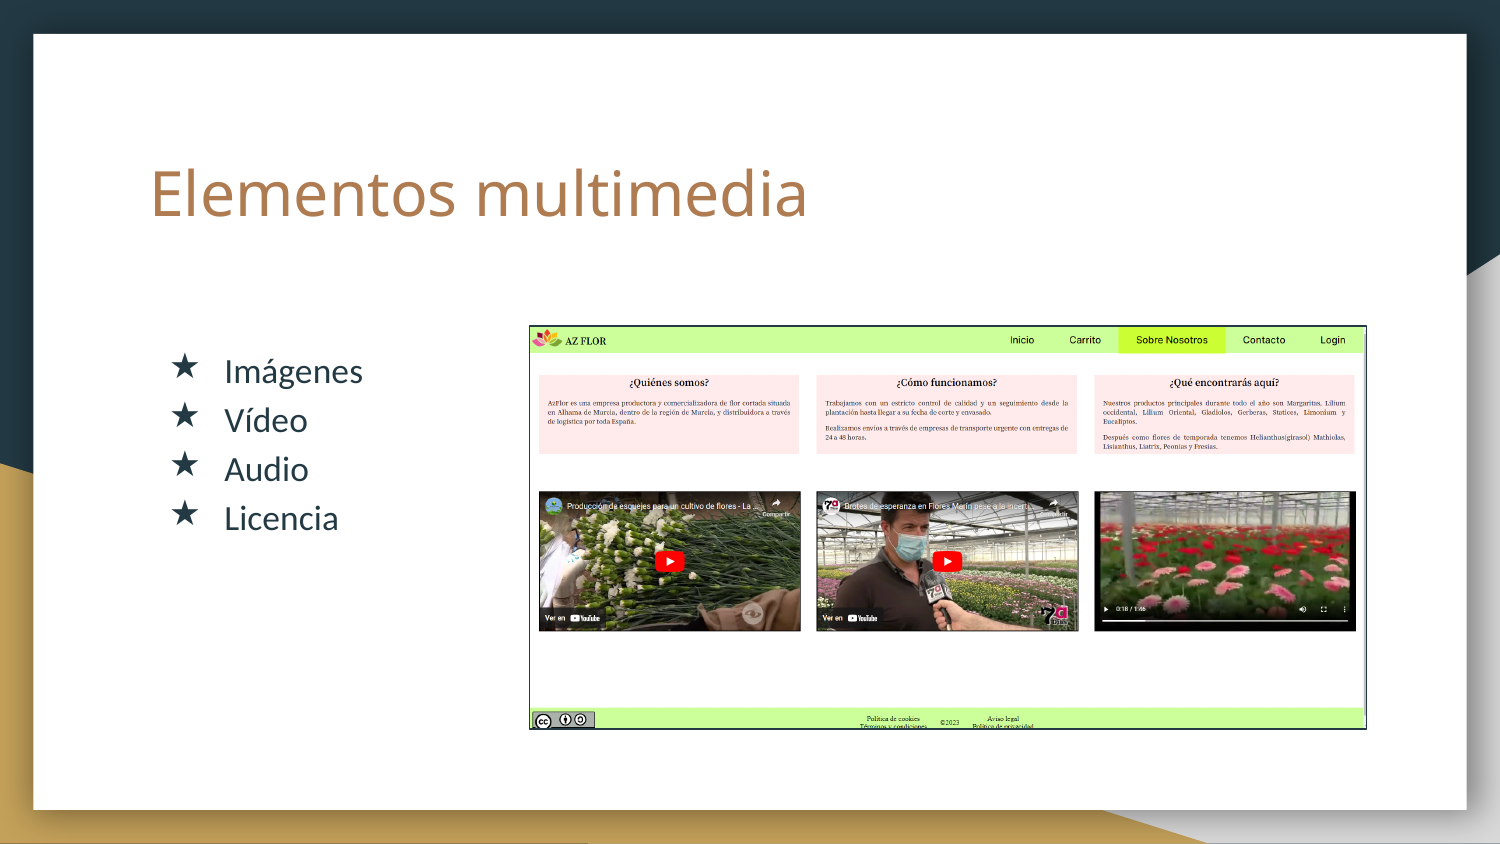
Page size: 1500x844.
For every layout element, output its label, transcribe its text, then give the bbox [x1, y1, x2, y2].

title Elementos multimedia [134, 138, 1366, 296]
list Imágenes Vídeo Audio Licencia [134, 326, 527, 729]
picture [529, 326, 1366, 729]
